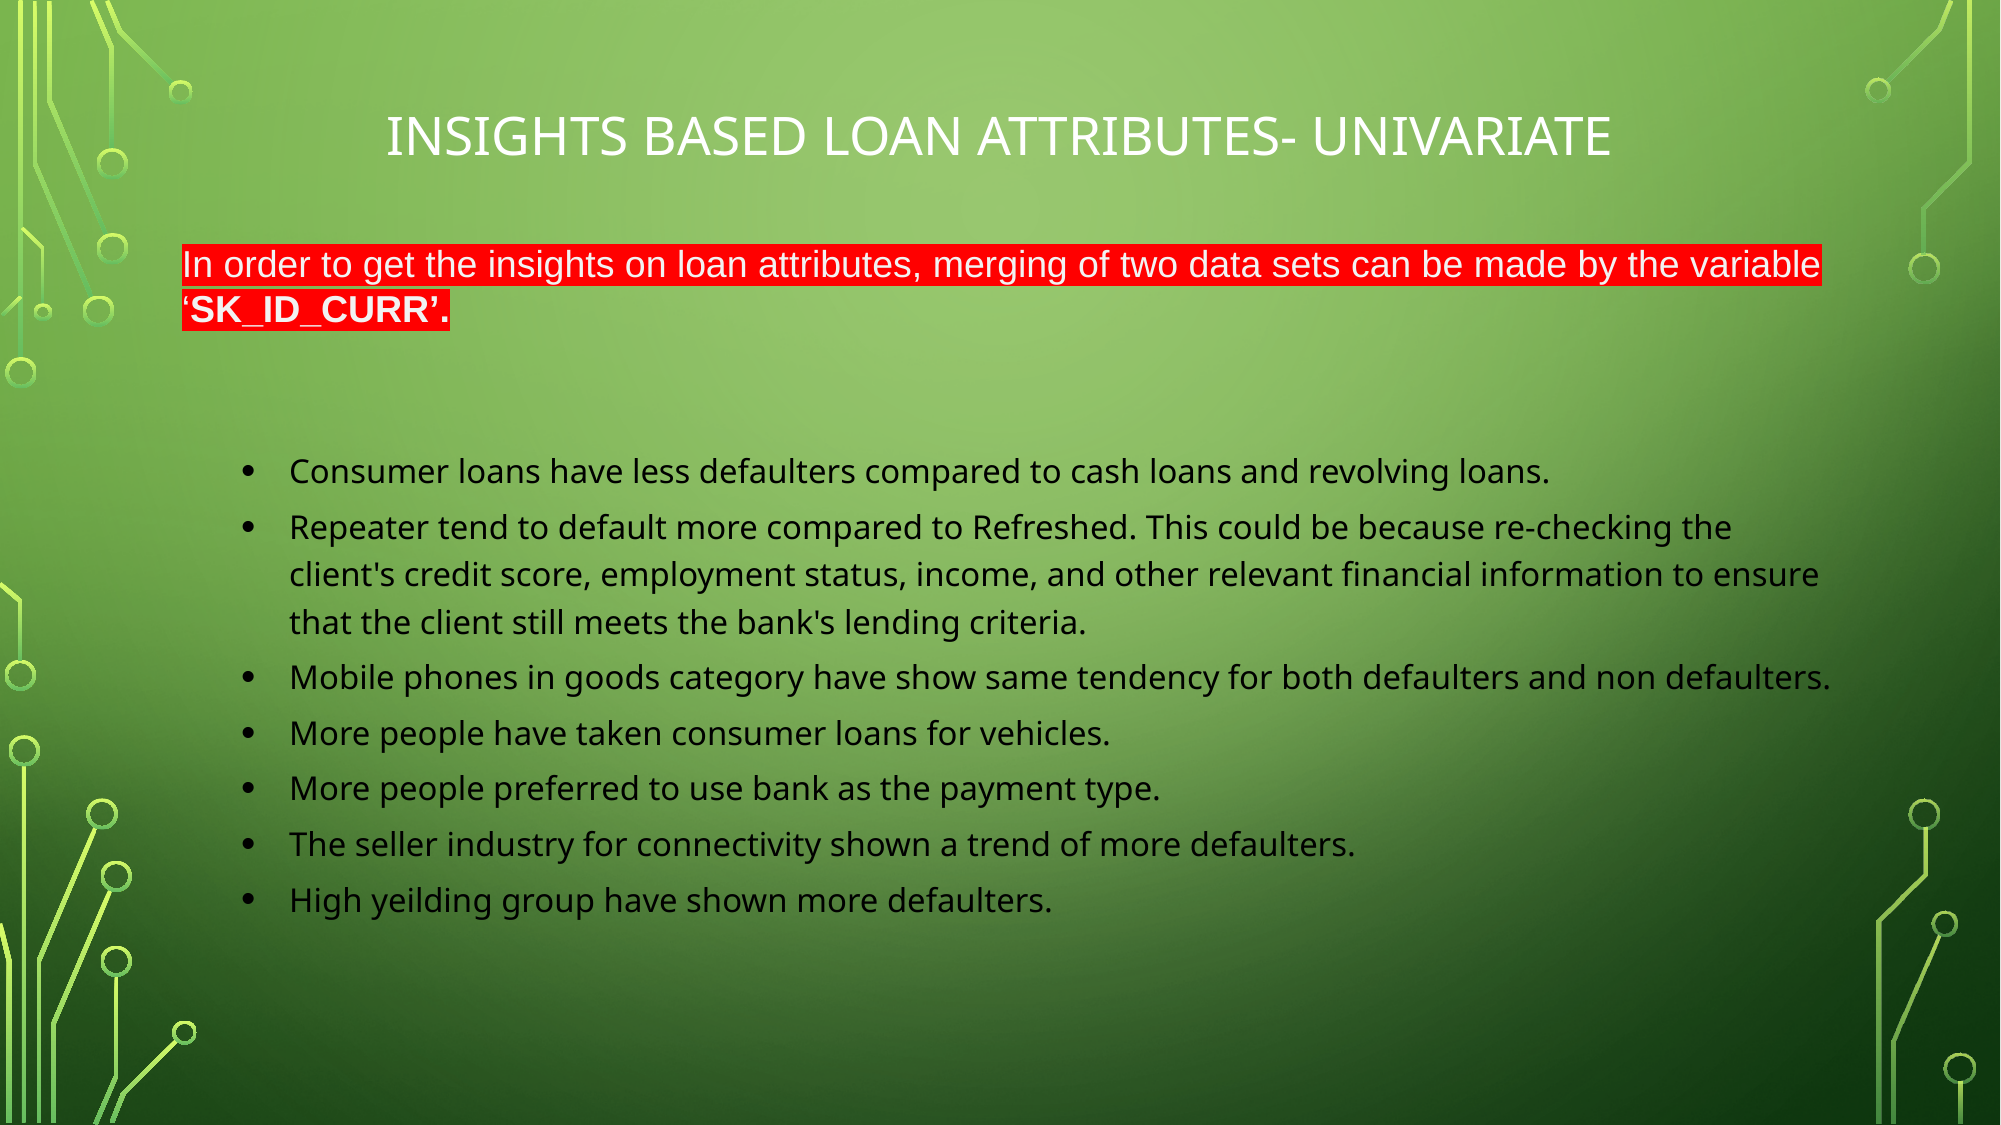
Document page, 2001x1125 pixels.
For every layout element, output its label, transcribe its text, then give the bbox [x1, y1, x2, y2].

list Consumer loans have less defaulters compared to cash loans and revolving loans. Repeater tend to default more compared to Refreshed. This could be because re-checking the client's credit score, employment status, income, and other relevant financial information to ensure that the client still meets the bank's lending criteria. Mobile phones in goods category have show same tendency for both defaulters and non defaulters. More people have taken consumer loans for vehicles. More people preferred to use bank as the payment type. The seller industry for connectivity shown a trend of more defaulters. High yeilding group have shown more defaulters. [149, 379, 1850, 942]
text_box In order to get the insights on loan attributes, merging of two data sets can be made by the variable ‘SK_ID_CURR’. [167, 232, 1868, 338]
title insights based loan attributes- univariate [149, 101, 1851, 175]
